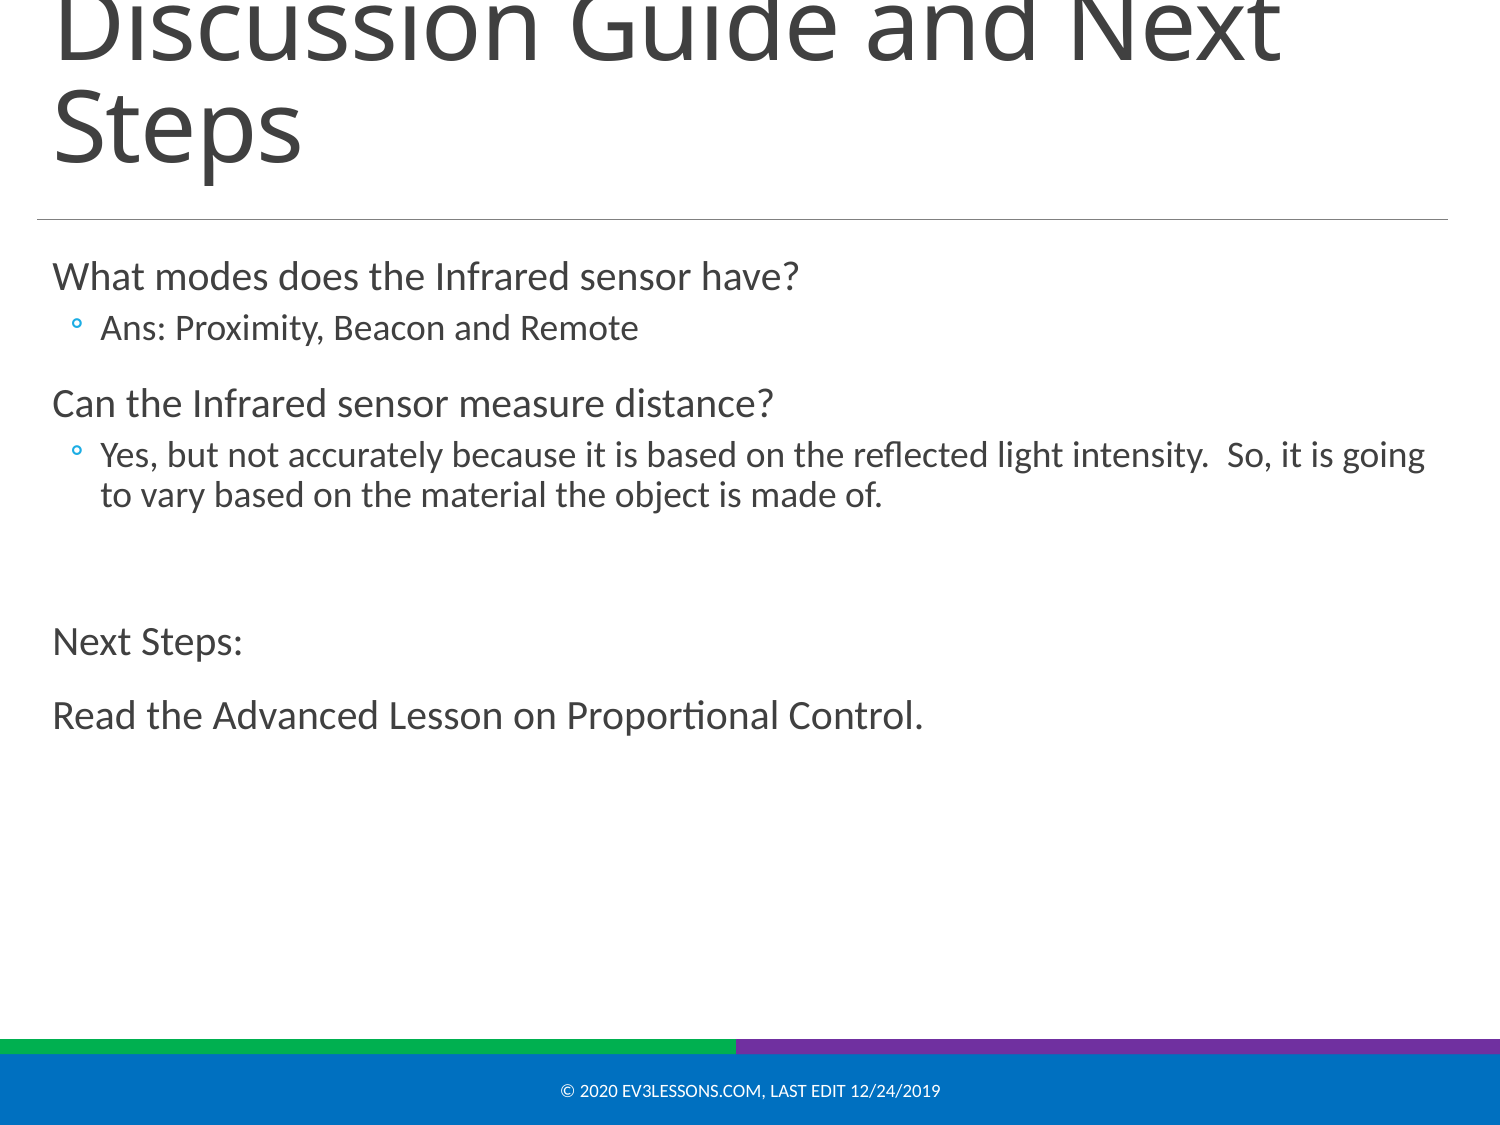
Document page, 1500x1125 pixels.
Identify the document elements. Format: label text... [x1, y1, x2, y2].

list What modes does the Infrared sensor have? Ans: Proximity, Beacon and Remote Can the Infrared sensor measure distance? Yes, but not accurately because it is based on the reflected light intensity. So, it is going to vary based on the material the object is made of. Next Steps: Read the Advanced Lesson on Proportional Control. [37, 246, 1448, 1011]
footer © 2020 EV3Lessons.com, Last edit 12/24/2019 [453, 1059, 1047, 1120]
title Discussion Guide and Next Steps [37, 47, 1448, 191]
